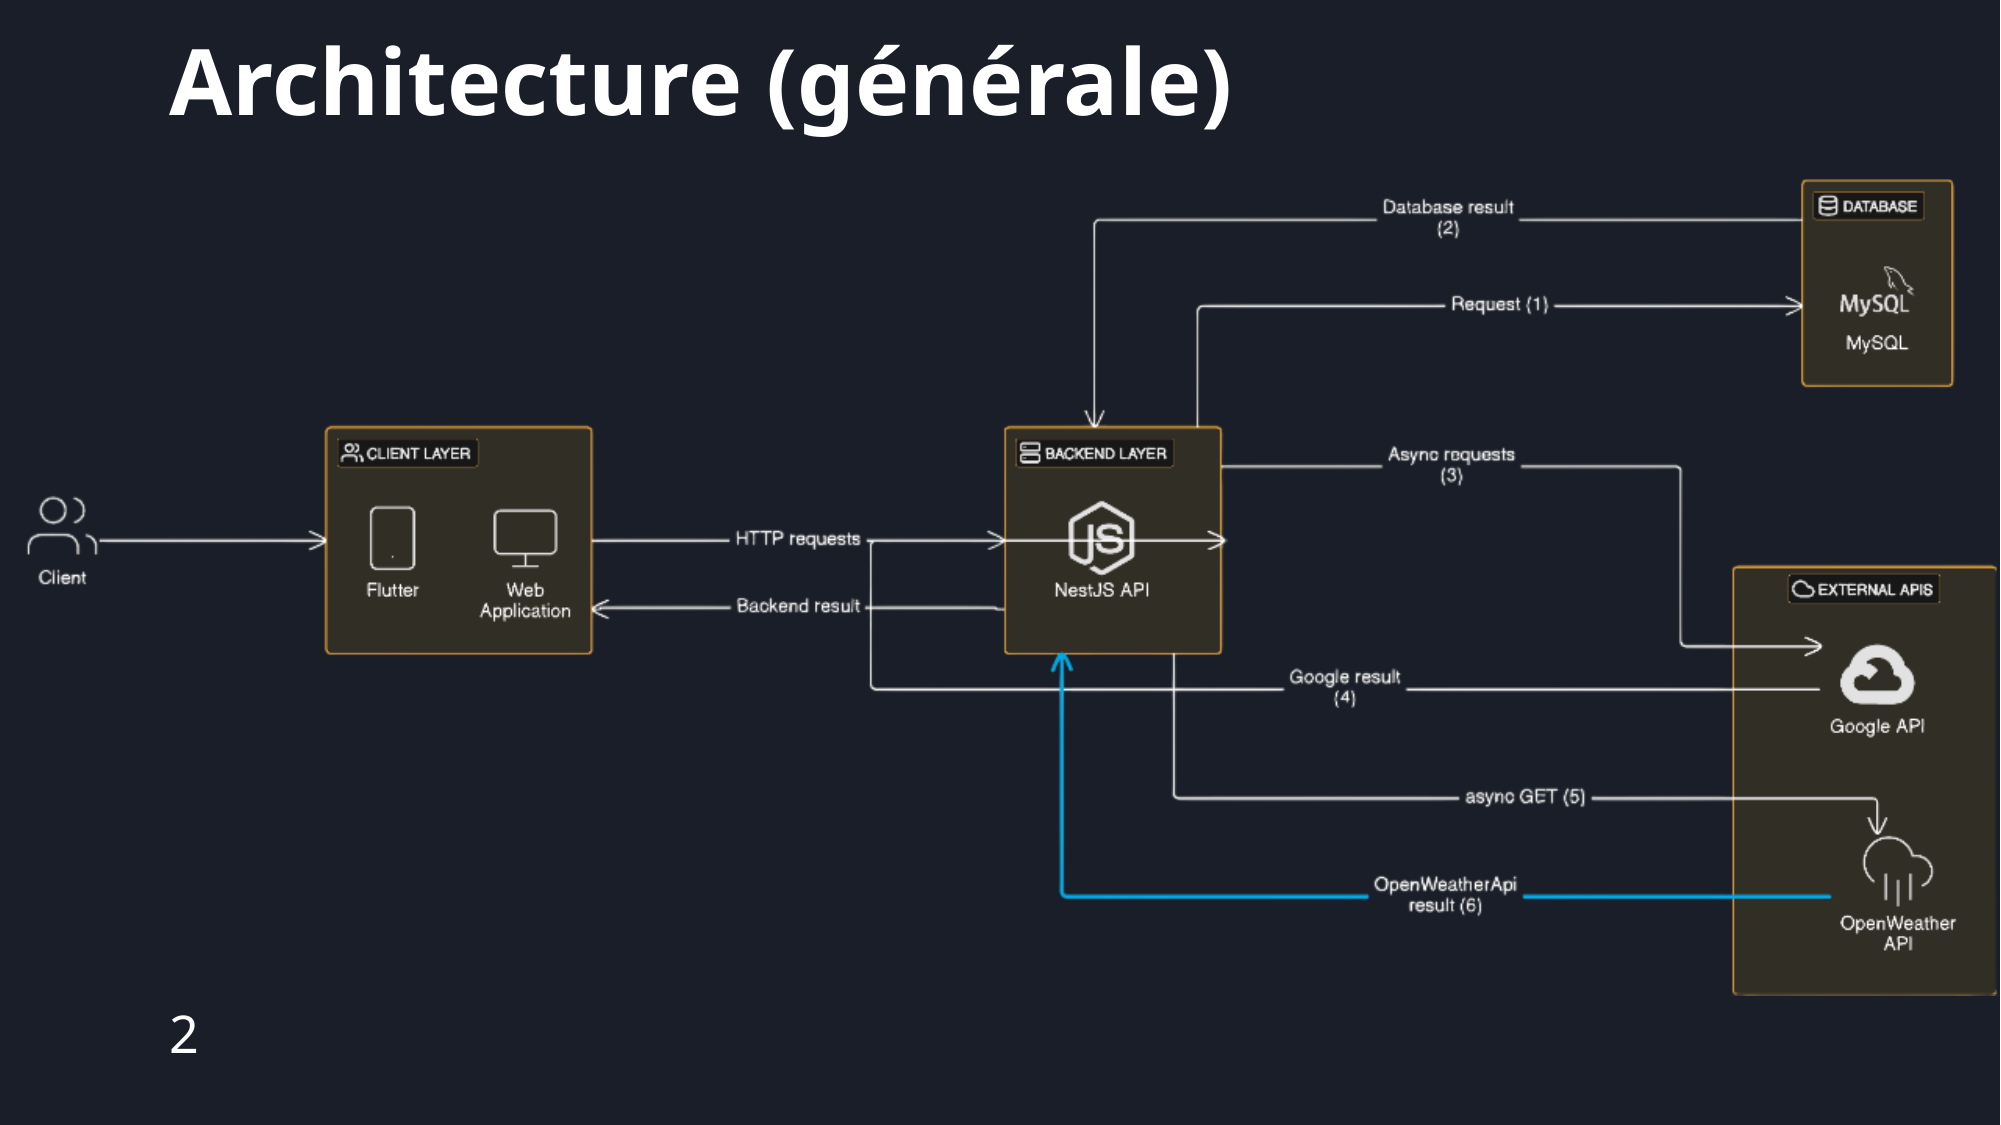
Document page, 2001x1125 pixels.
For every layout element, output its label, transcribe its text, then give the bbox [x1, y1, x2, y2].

picture [0, 179, 2000, 996]
title Architecture (générale) [154, 29, 2000, 137]
